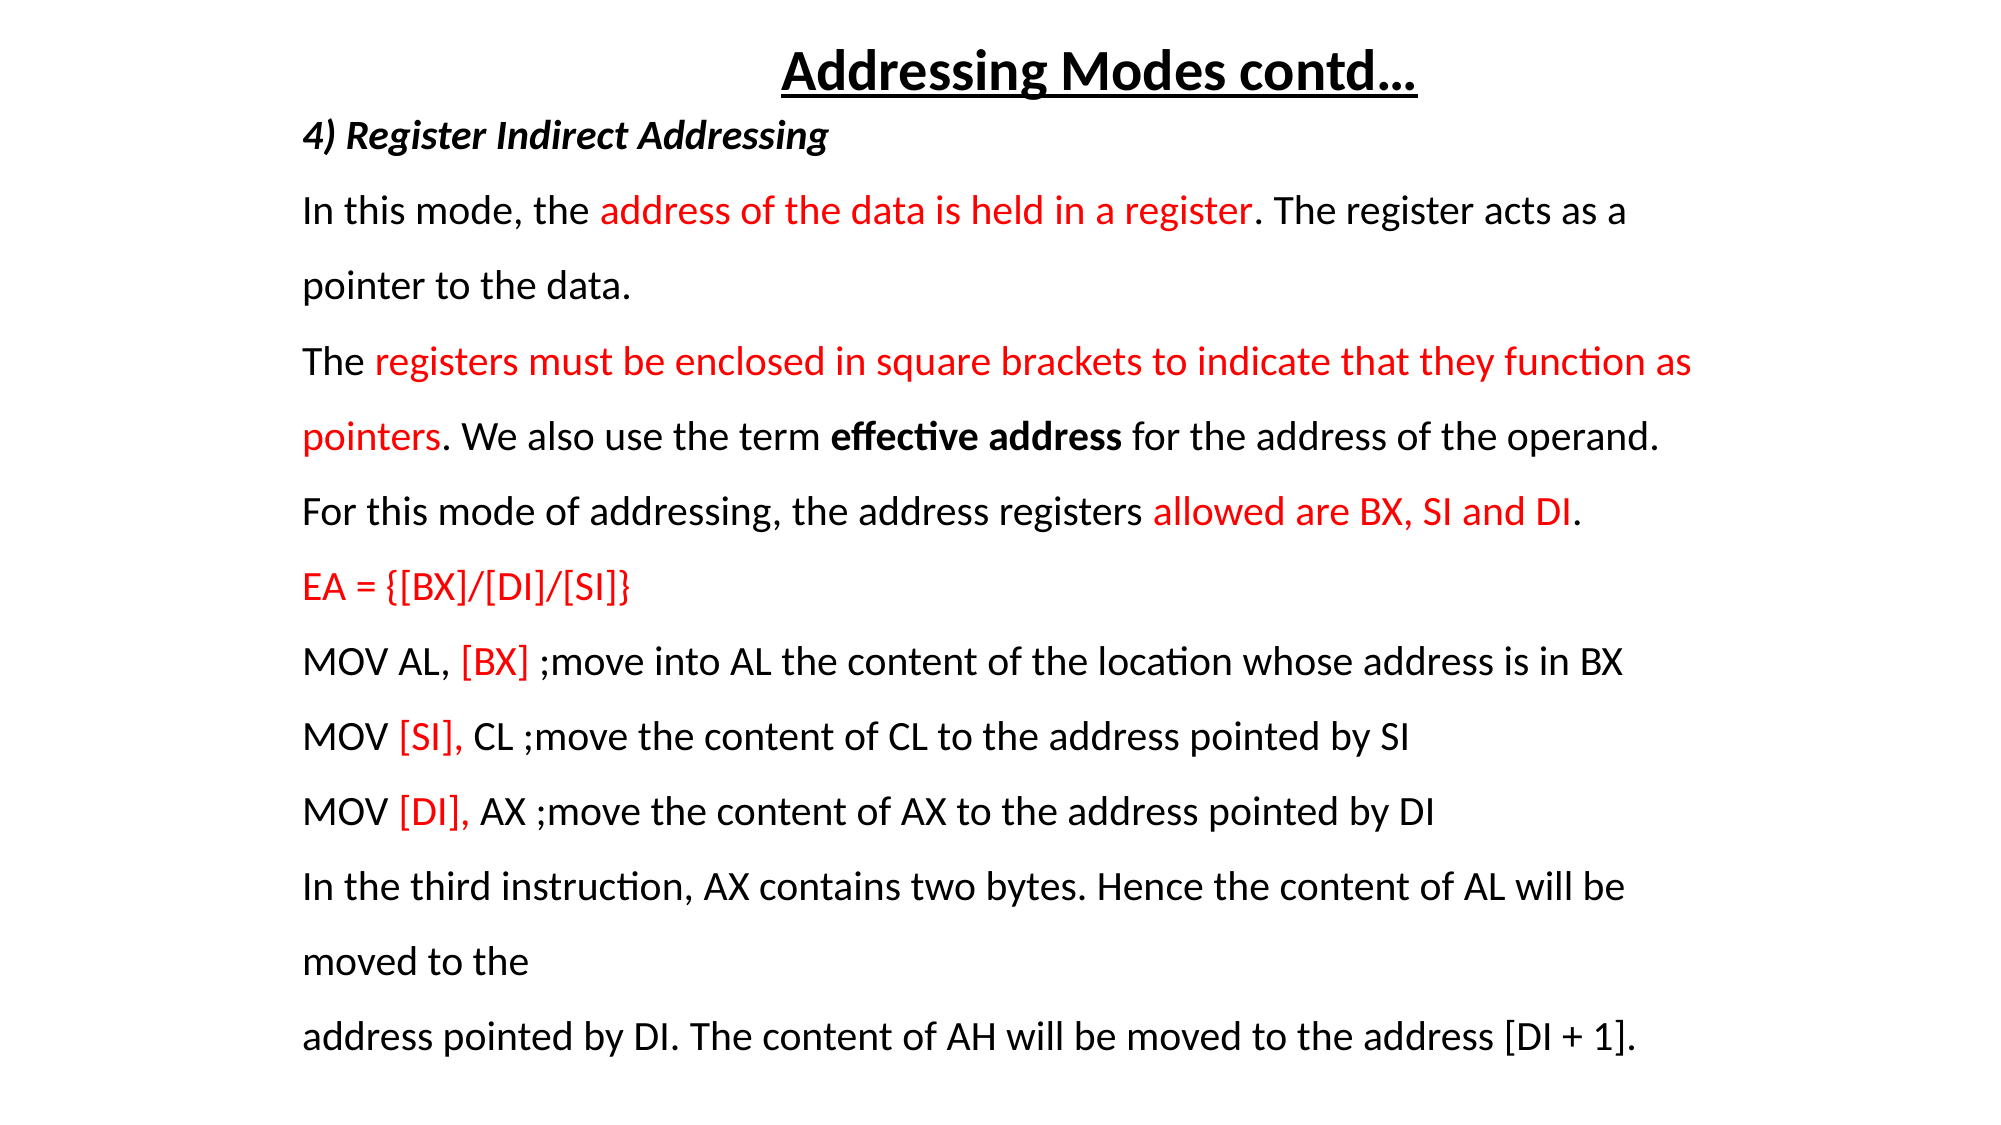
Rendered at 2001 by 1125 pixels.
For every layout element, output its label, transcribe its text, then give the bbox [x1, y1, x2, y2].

text_box Addressing Modes contd… [766, 24, 1434, 110]
text_box 4) Register Indirect Addressing In this mode, the address of the data is held in a register. The register acts as a pointer to the data. The registers must be enclosed in square brackets to indicate that they function as pointers. We also use the term effective address for the address of the operand. For this mode of addressing, the address registers allowed are BX, SI and DI. EA = {[BX]/[DI]/[SI]} MOV AL, [BX] ;move into AL the content of the location whose address is in BX MOV [SI], CL ;move the content of CL to the address pointed by SI MOV [DI], AX ;move the content of AX to the address pointed by DI In the third instruction, AX contains two bytes. Hence the content of AL will be moved to the address pointed by DI. The content of AH will be moved to the address [DI + 1]. [287, 76, 1725, 1066]
